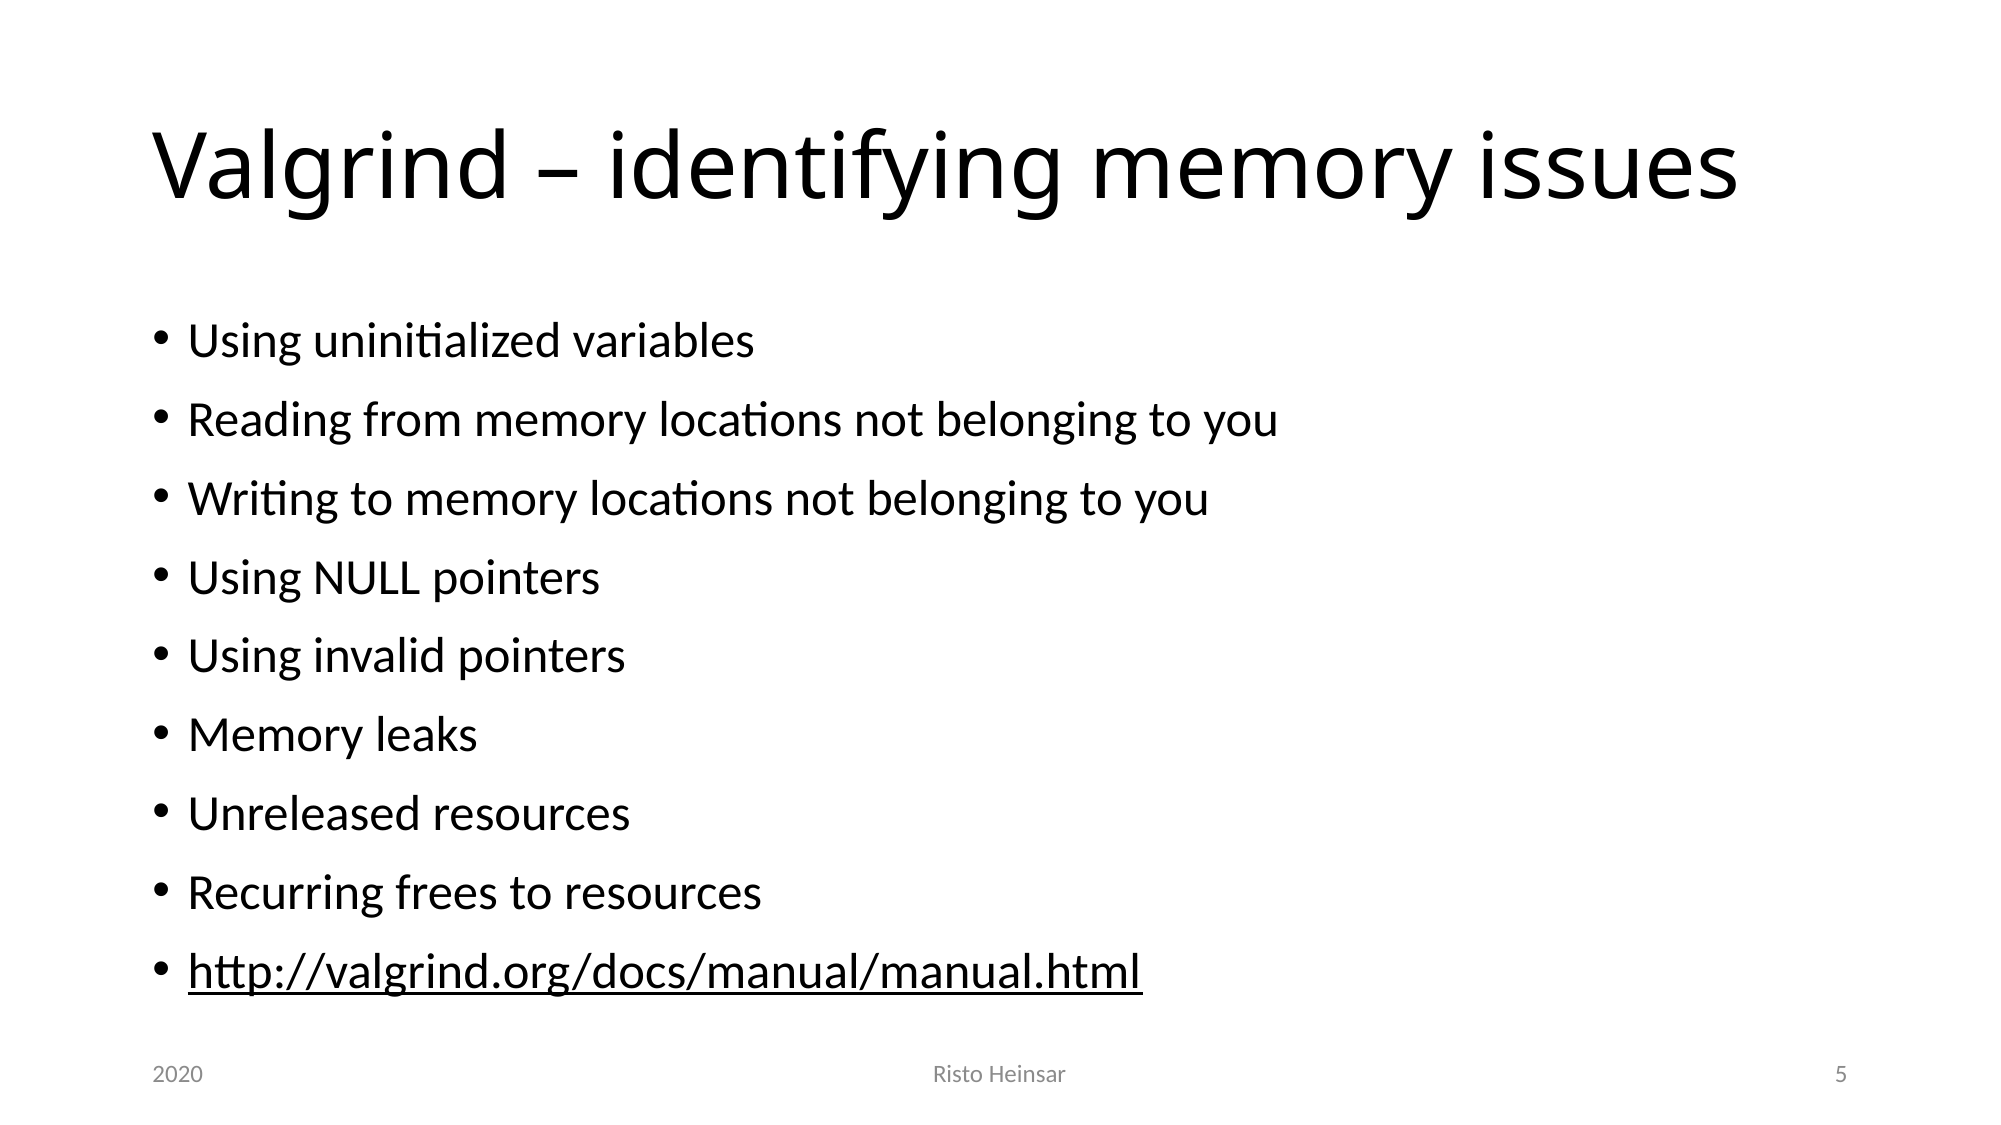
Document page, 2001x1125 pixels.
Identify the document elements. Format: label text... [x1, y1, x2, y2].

slide_number 5 [1412, 1042, 1863, 1103]
slide_number 2020 [137, 1042, 588, 1103]
footer Risto Heinsar [662, 1042, 1338, 1103]
title Valgrind – identifying memory issues [137, 59, 1863, 278]
list Using uninitialized variables Reading from memory locations not belonging to you Writing to memory locations not belonging to you Using NULL pointers Using invalid pointers Memory leaks Unreleased resources Recurring frees to resources http://valgrind.org/docs/manual/manual.html [137, 299, 1863, 1014]
